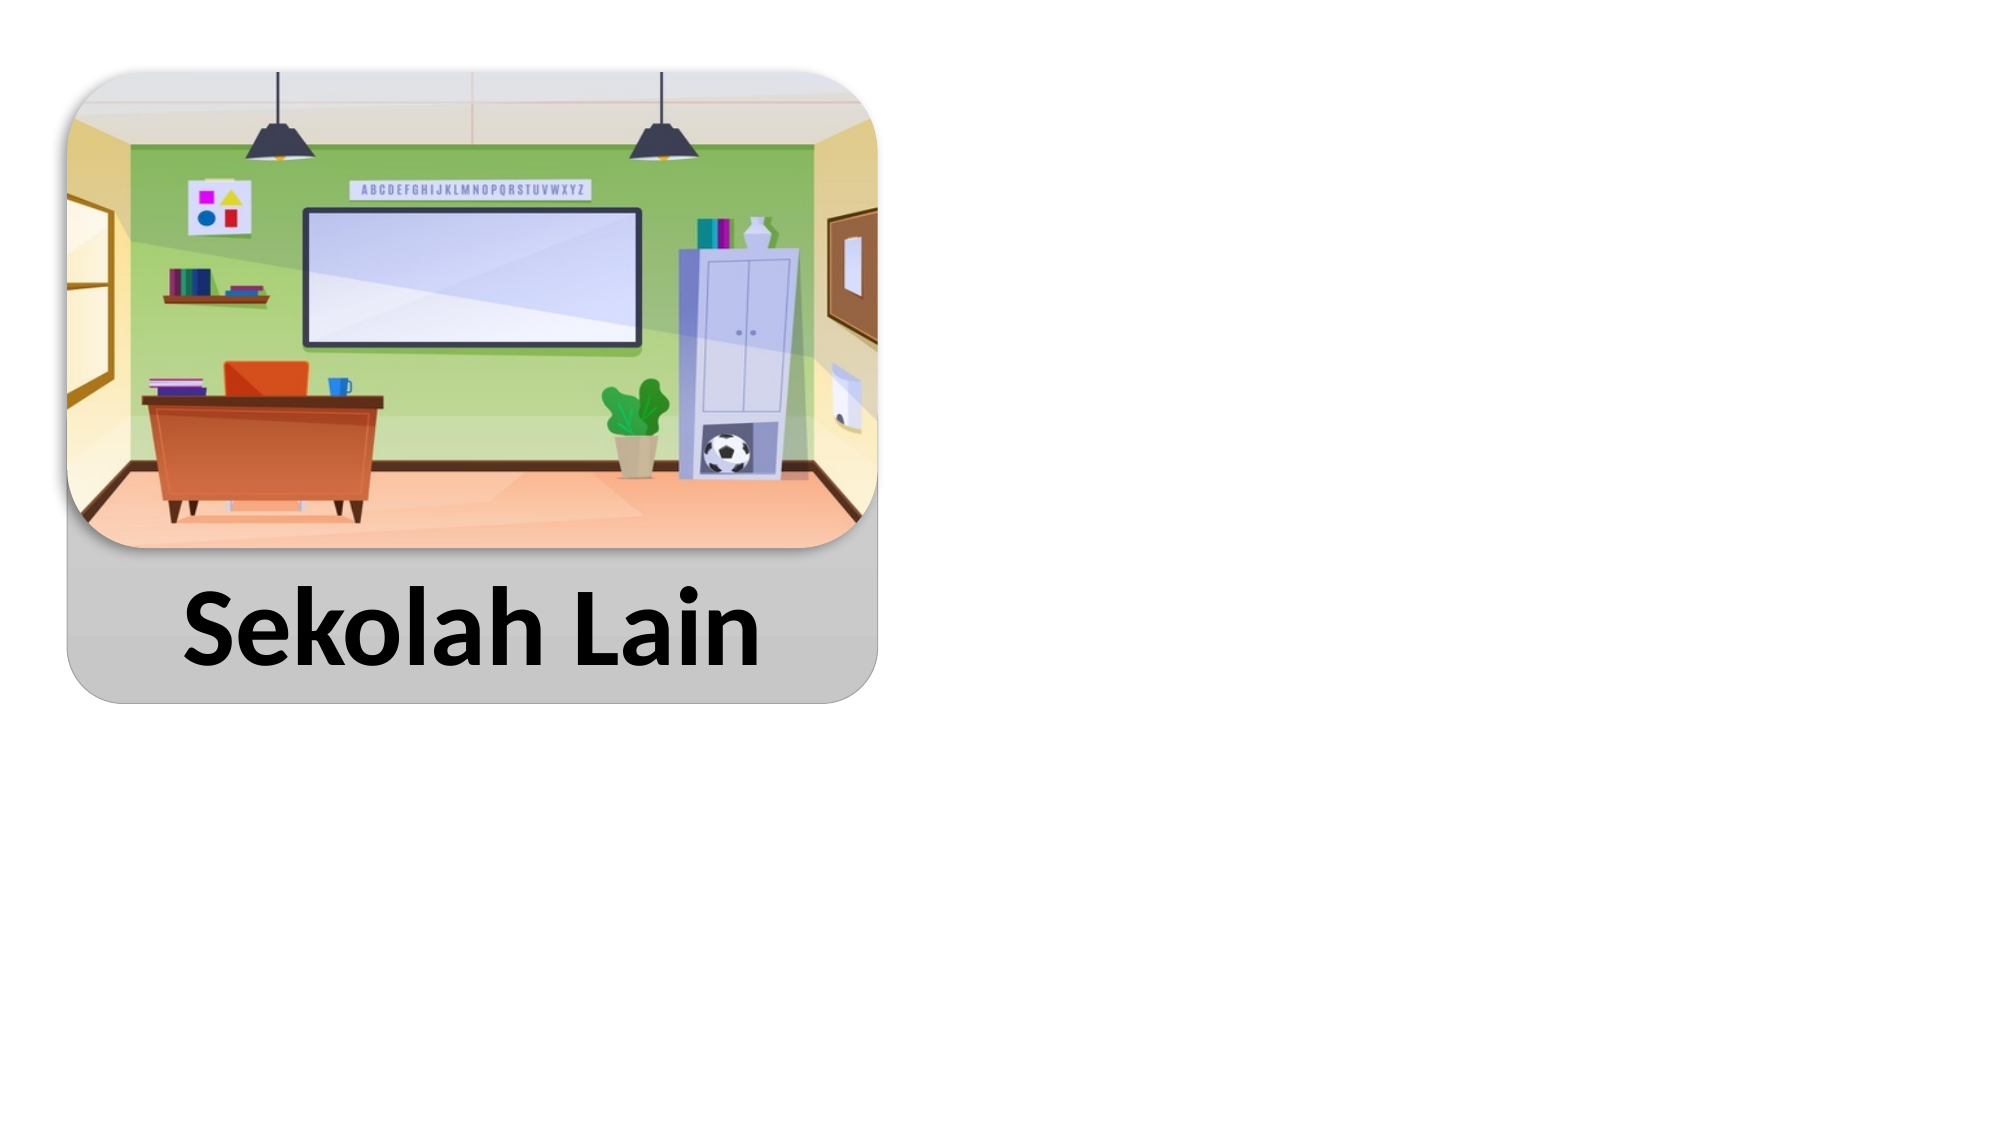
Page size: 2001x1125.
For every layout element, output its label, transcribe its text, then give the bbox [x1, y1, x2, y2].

picture [67, 72, 878, 549]
text_box [66, 492, 879, 704]
text_box Sekolah Lain [167, 549, 779, 696]
